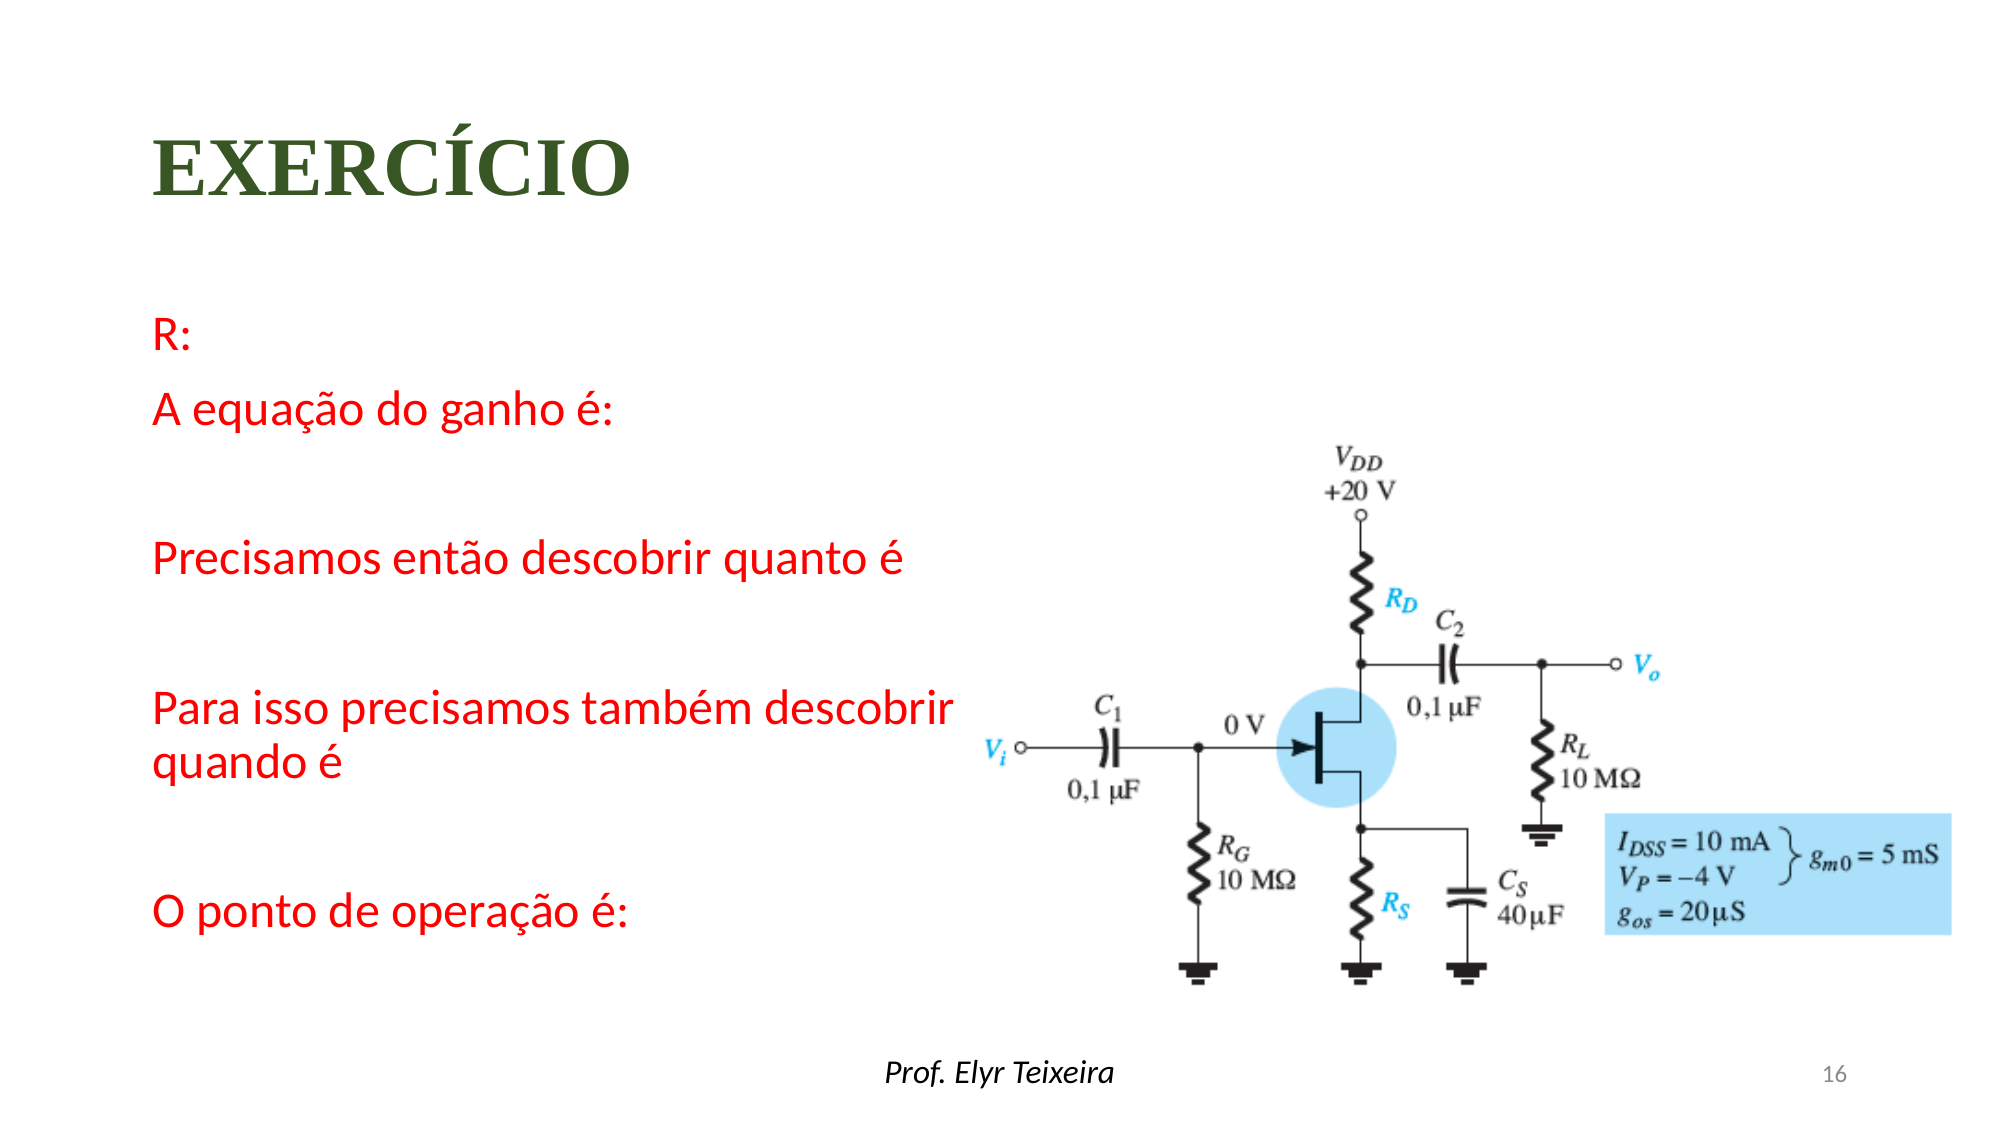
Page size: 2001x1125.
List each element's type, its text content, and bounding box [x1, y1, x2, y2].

title Exercício [137, 59, 2000, 278]
footer Prof. Elyr Teixeira [662, 1042, 1338, 1103]
slide_number 16 [1412, 1042, 1863, 1103]
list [969, 408, 2000, 1014]
